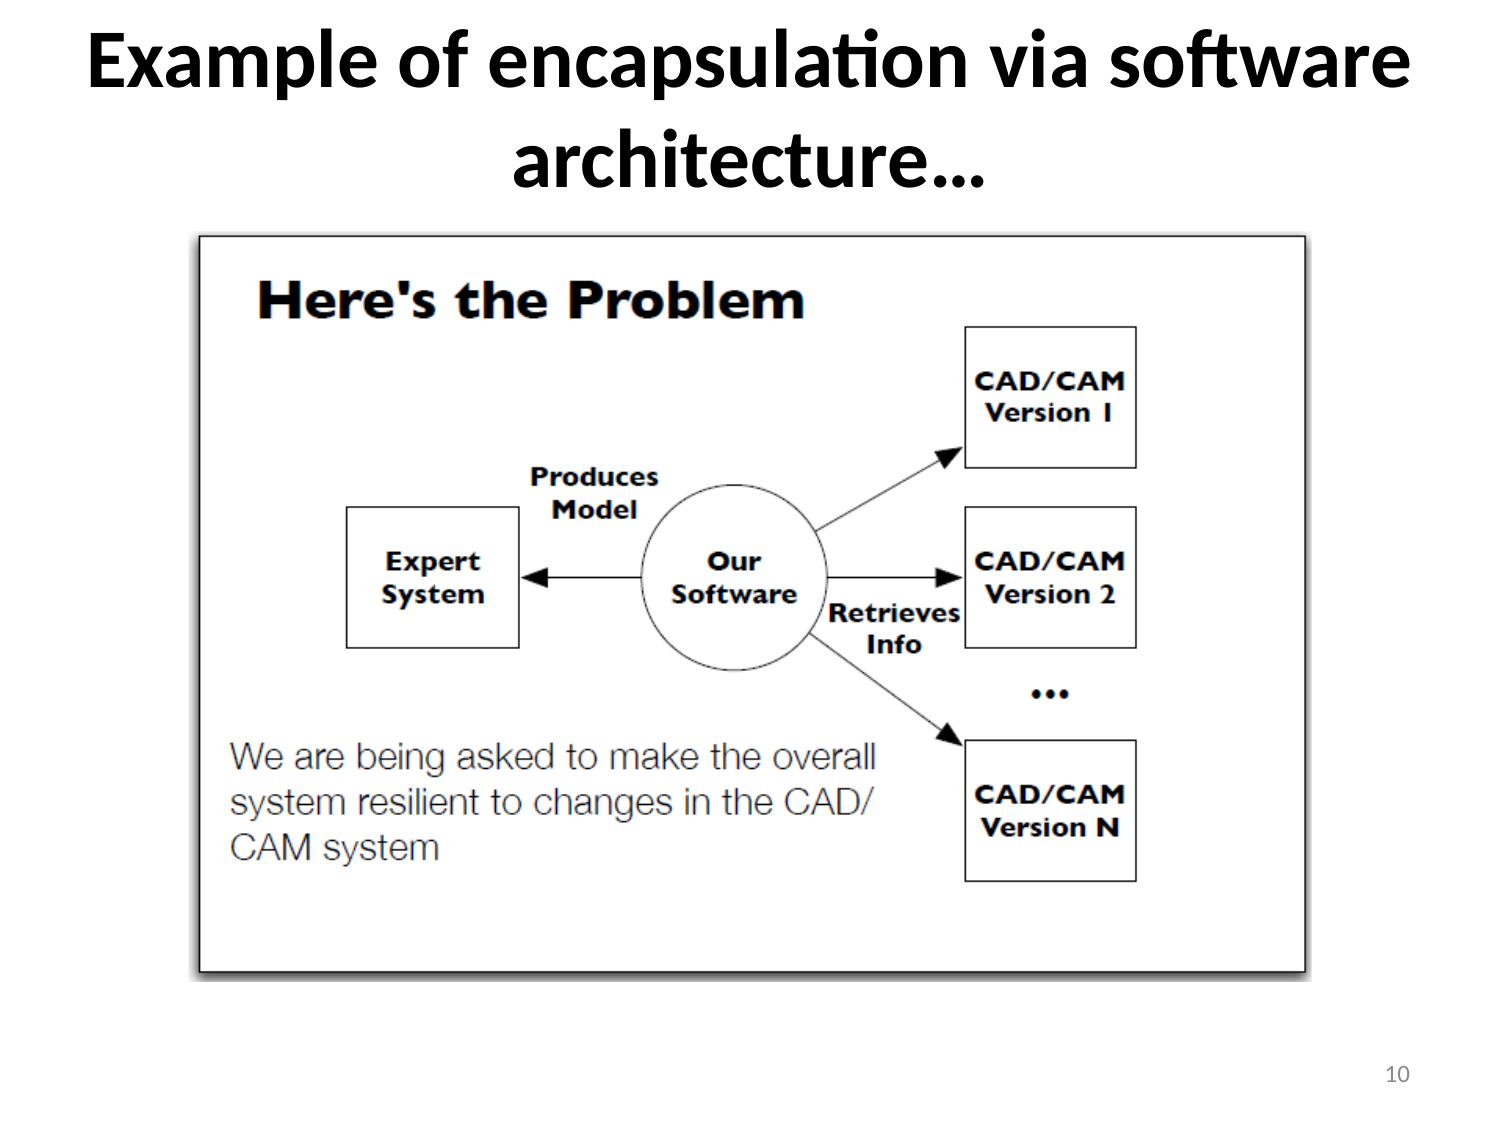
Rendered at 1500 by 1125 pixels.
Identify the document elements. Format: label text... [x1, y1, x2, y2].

slide_number 10 [1074, 1042, 1425, 1103]
text_box Example of encapsulation via software architecture… [0, 0, 1500, 212]
picture [187, 231, 1312, 982]
